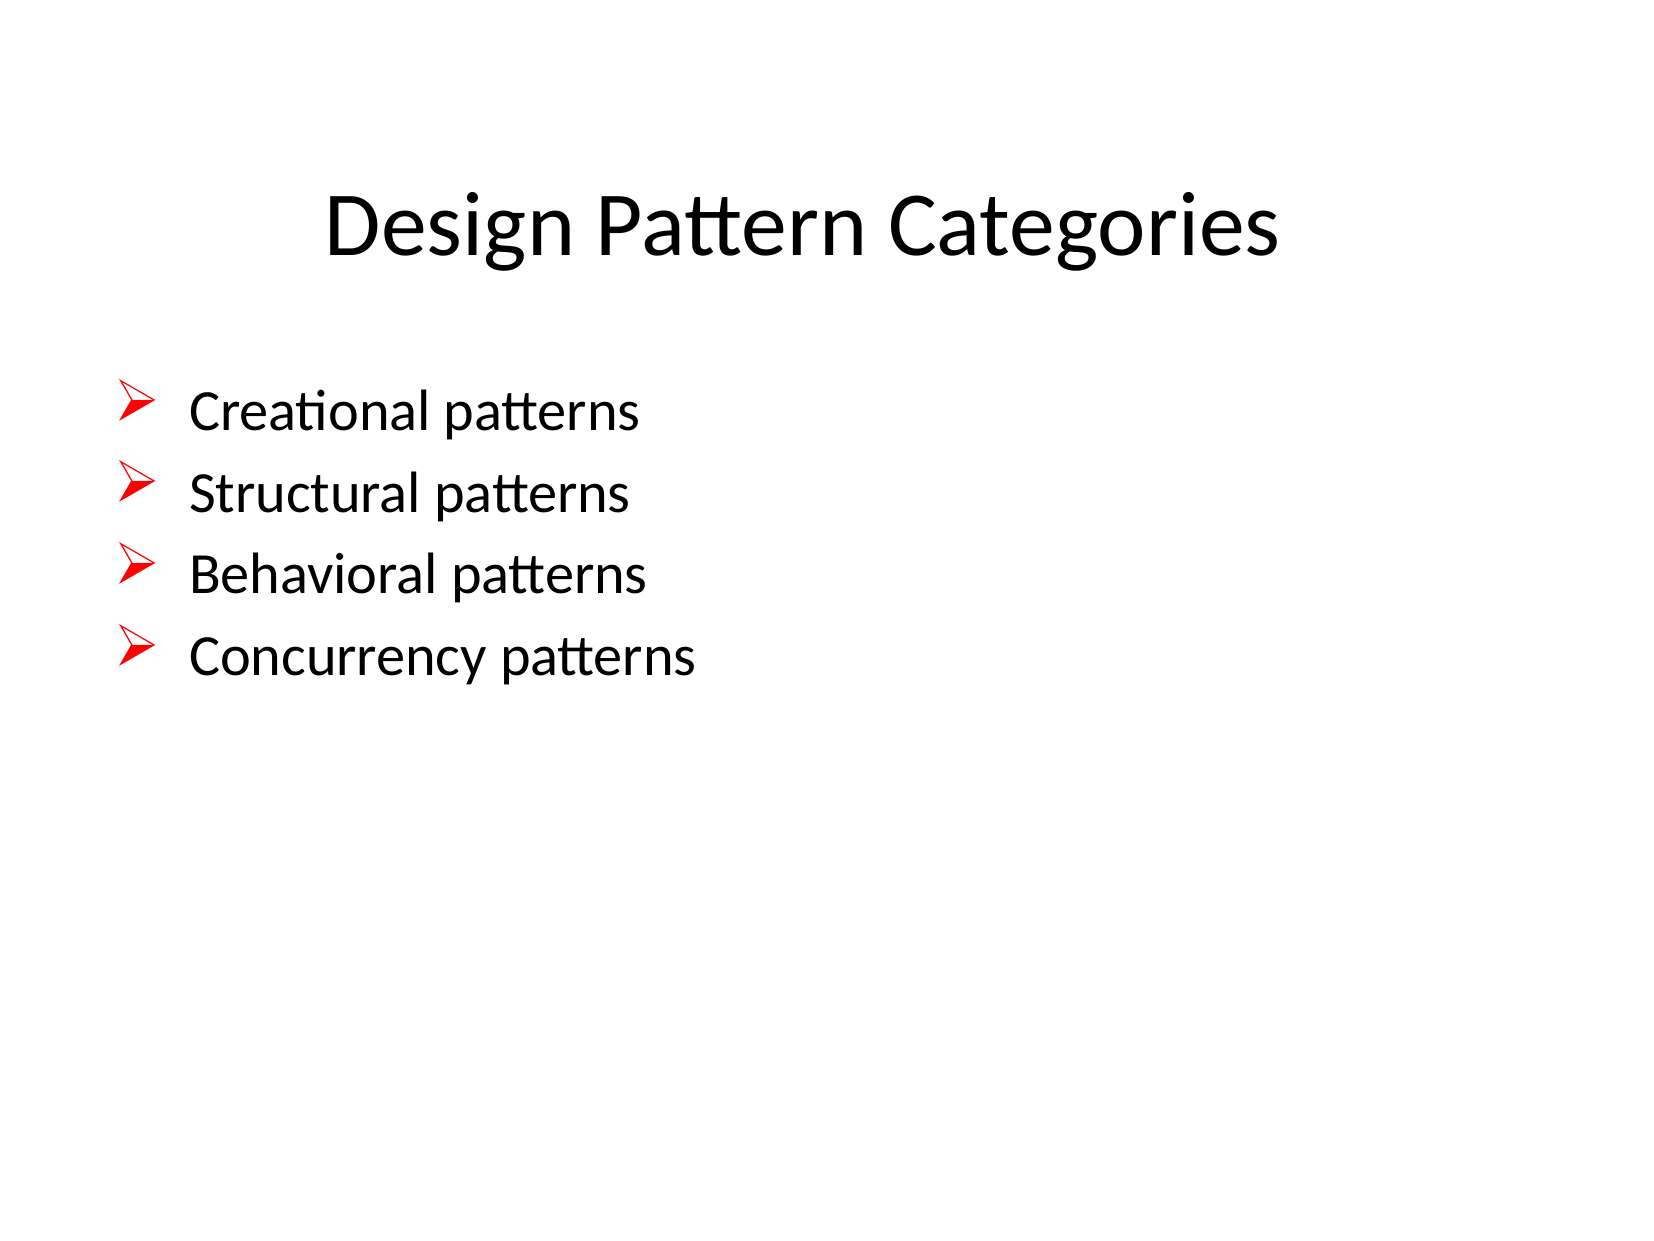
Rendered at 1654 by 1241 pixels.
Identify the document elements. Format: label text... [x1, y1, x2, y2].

subtitle Creational patterns Structural patterns Behavioral patterns Concurrency patterns [97, 364, 1246, 1098]
title Design Pattern Categories [276, 70, 1331, 368]
